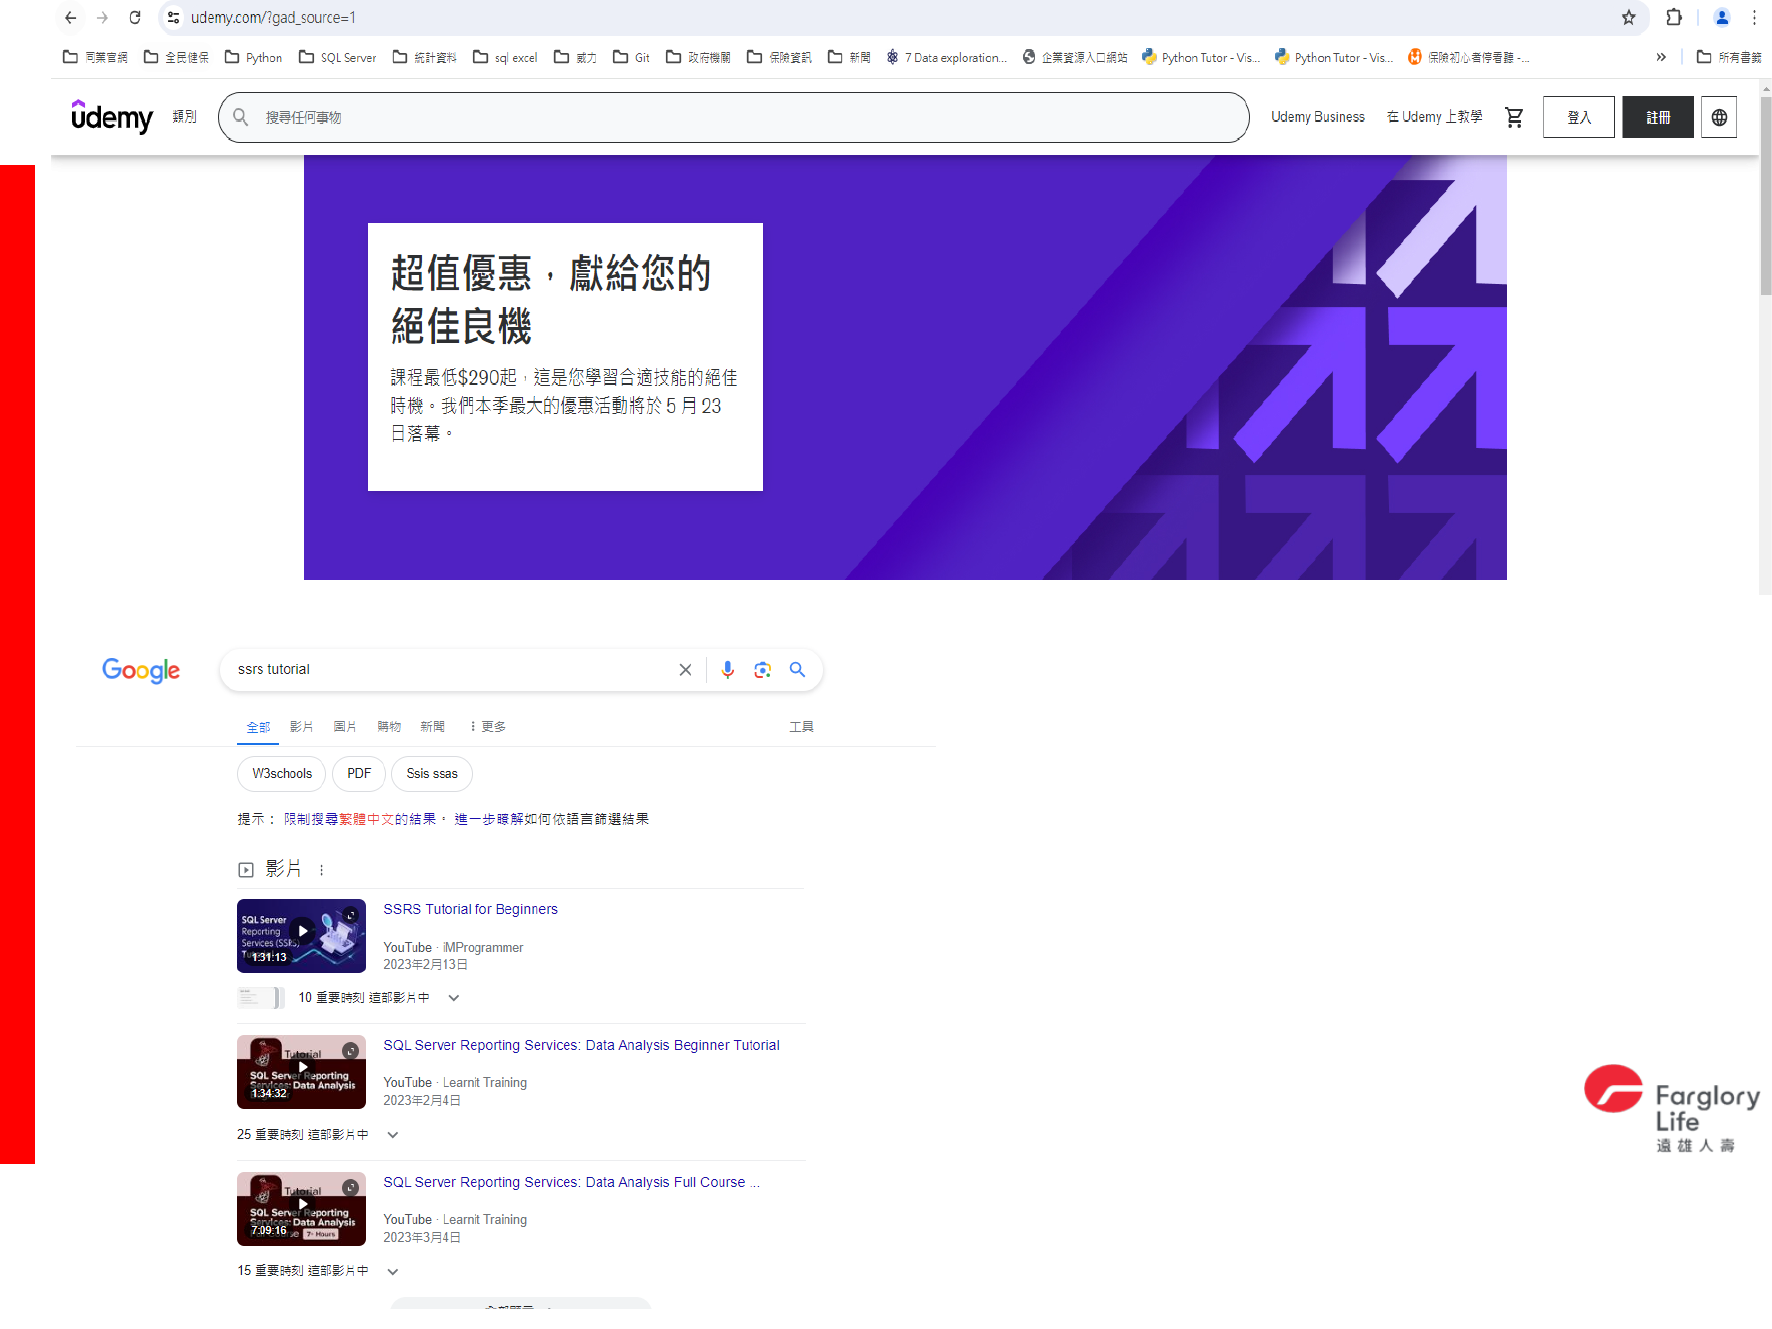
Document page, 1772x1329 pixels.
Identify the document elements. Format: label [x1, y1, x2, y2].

picture [1584, 1064, 1761, 1154]
picture [76, 633, 936, 1309]
text_box [0, 165, 35, 1164]
picture [50, 0, 1772, 595]
